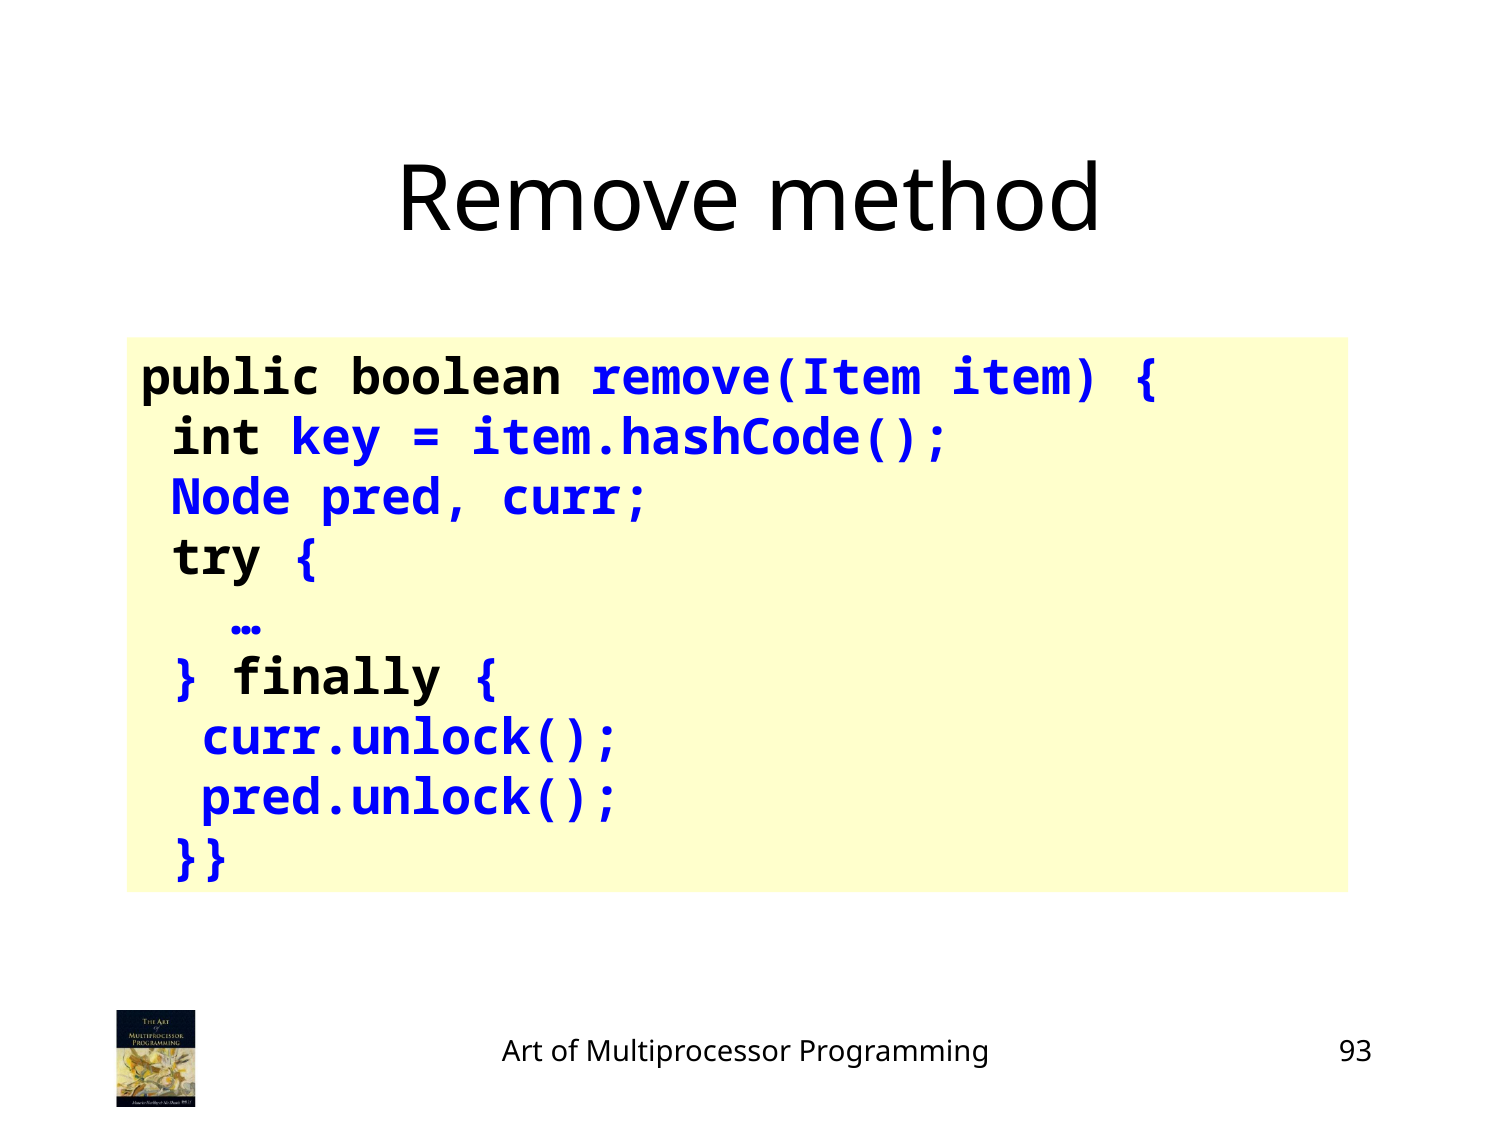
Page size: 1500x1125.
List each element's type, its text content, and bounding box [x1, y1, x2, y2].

slide_number 93 [1074, 1024, 1388, 1101]
title Remove method [112, 99, 1388, 288]
text_box public boolean remove(Item item) { int key = item.hashCode(); Node pred, curr; try { … } finally { curr.unlock(); pred.unlock(); }} [126, 337, 1349, 893]
picture [107, 1010, 204, 1107]
footer Art of Multiprocessor Programming [464, 1024, 1028, 1101]
